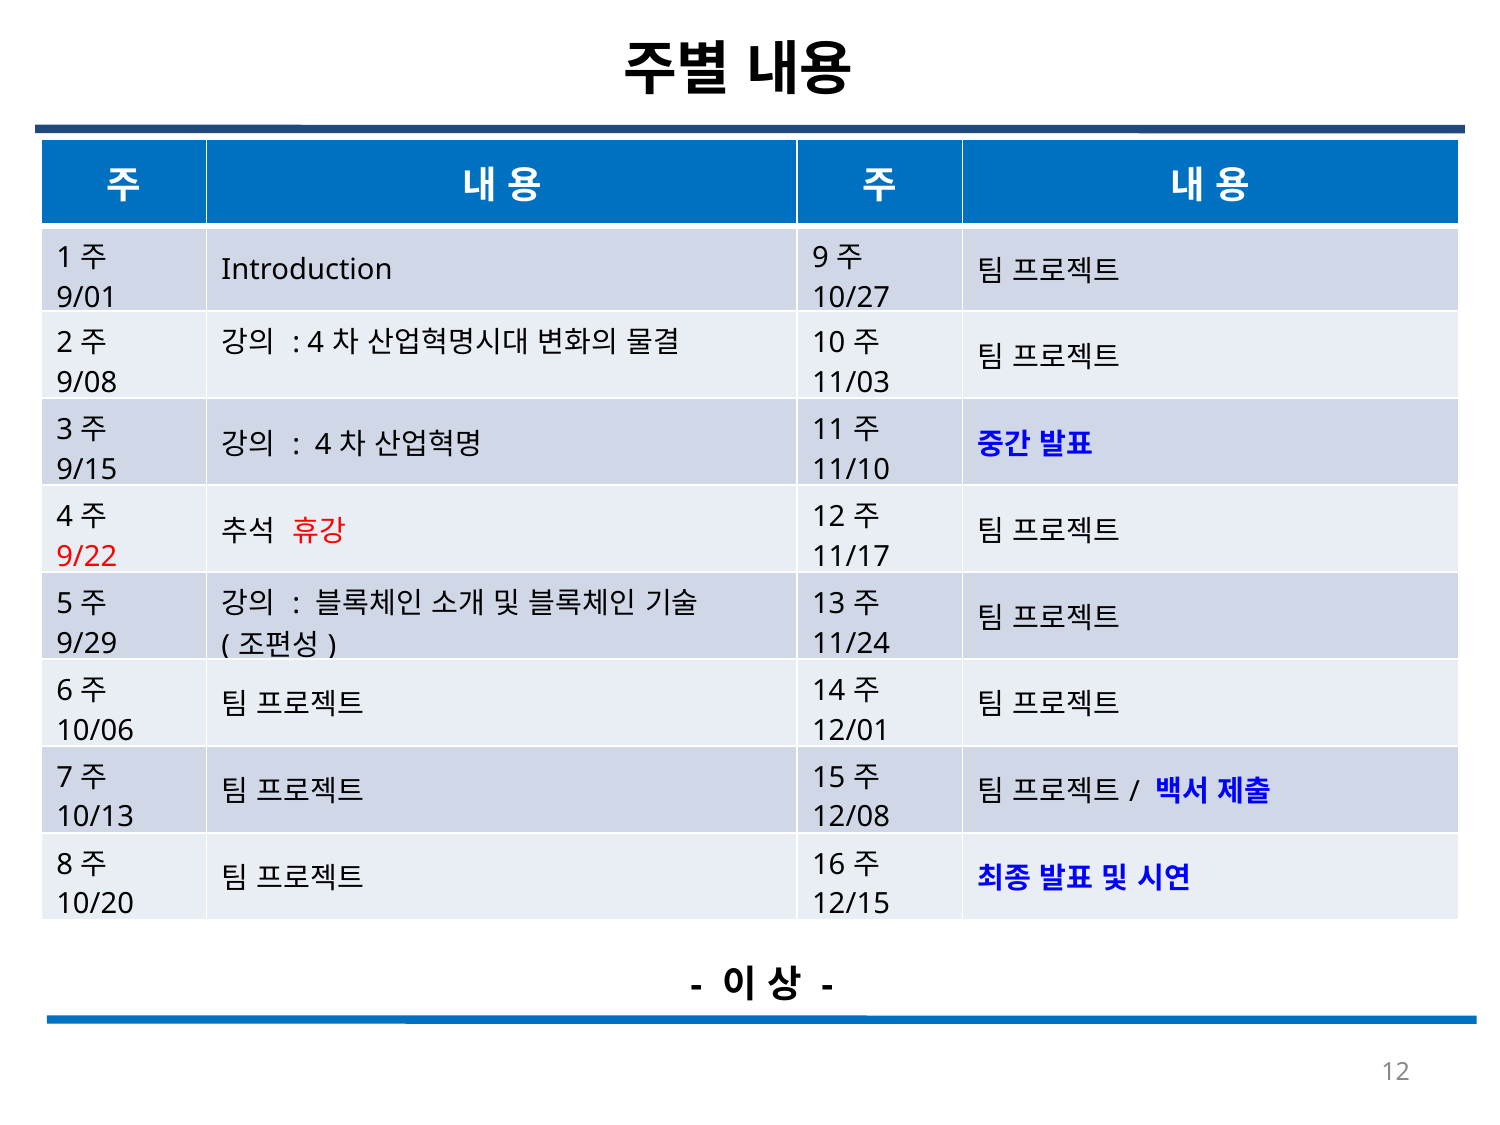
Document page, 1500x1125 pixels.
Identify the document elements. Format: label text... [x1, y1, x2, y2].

table_cell 팀 프로젝트 [207, 747, 796, 832]
table_header 주 [42, 140, 206, 223]
table_cell 팀 프로젝트 [963, 312, 1458, 397]
table_cell 팀 프로젝트 [963, 229, 1458, 310]
table_cell 8주 10/20 [42, 834, 206, 919]
table_cell 14주 12/01 [798, 660, 962, 745]
table_cell 강의 : 4차 산업혁명시대 변화의 물결 [207, 312, 796, 397]
table_cell 3주 9/15 [42, 399, 206, 484]
table_cell 1주 9/01 [42, 229, 206, 310]
text_box - 이 상 - [53, 952, 1471, 1012]
table_cell 2주 9/08 [42, 312, 206, 397]
table_cell 팀 프로젝트 [207, 834, 796, 919]
table_header 주 [798, 140, 962, 223]
table_cell 7주 10/13 [42, 747, 206, 832]
table_cell 강의 : 4차 산업혁명 [207, 399, 796, 484]
table_cell 중간 발표 [963, 399, 1458, 484]
table_cell 15주 12/08 [798, 747, 962, 832]
slide_number 12 [1074, 1042, 1425, 1103]
table_cell 5주 9/29 [42, 573, 206, 658]
table_cell 추석 휴강 [207, 486, 796, 571]
text_box 주별 내용 [468, 23, 1008, 109]
table_cell 6주 10/06 [42, 660, 206, 745]
table_cell 팀 프로젝트/ 백서 제출 [963, 747, 1458, 832]
table_cell 팀 프로젝트 [963, 486, 1458, 571]
table_cell 팀 프로젝트 [963, 573, 1458, 658]
table_cell 13주 11/24 [798, 573, 962, 658]
table_cell 강의 : 블록체인 소개 및 블록체인 기술 (조편성) [207, 573, 796, 658]
table_cell 최종 발표 및 시연 [963, 834, 1458, 919]
table_cell 16주 12/15 [798, 834, 962, 919]
table_cell 9주 10/27 [798, 229, 962, 310]
table_cell 팀 프로젝트 [963, 660, 1458, 745]
table_cell 10주 11/03 [798, 312, 962, 397]
table_cell 12주 11/17 [798, 486, 962, 571]
table_header 내 용 [963, 140, 1458, 223]
table_cell Introduction [207, 229, 796, 310]
table_cell 팀 프로젝트 [207, 660, 796, 745]
table_header 내 용 [207, 140, 796, 223]
table_cell 4주 9/22 [42, 486, 206, 571]
table_cell 11주 11/10 [798, 399, 962, 484]
